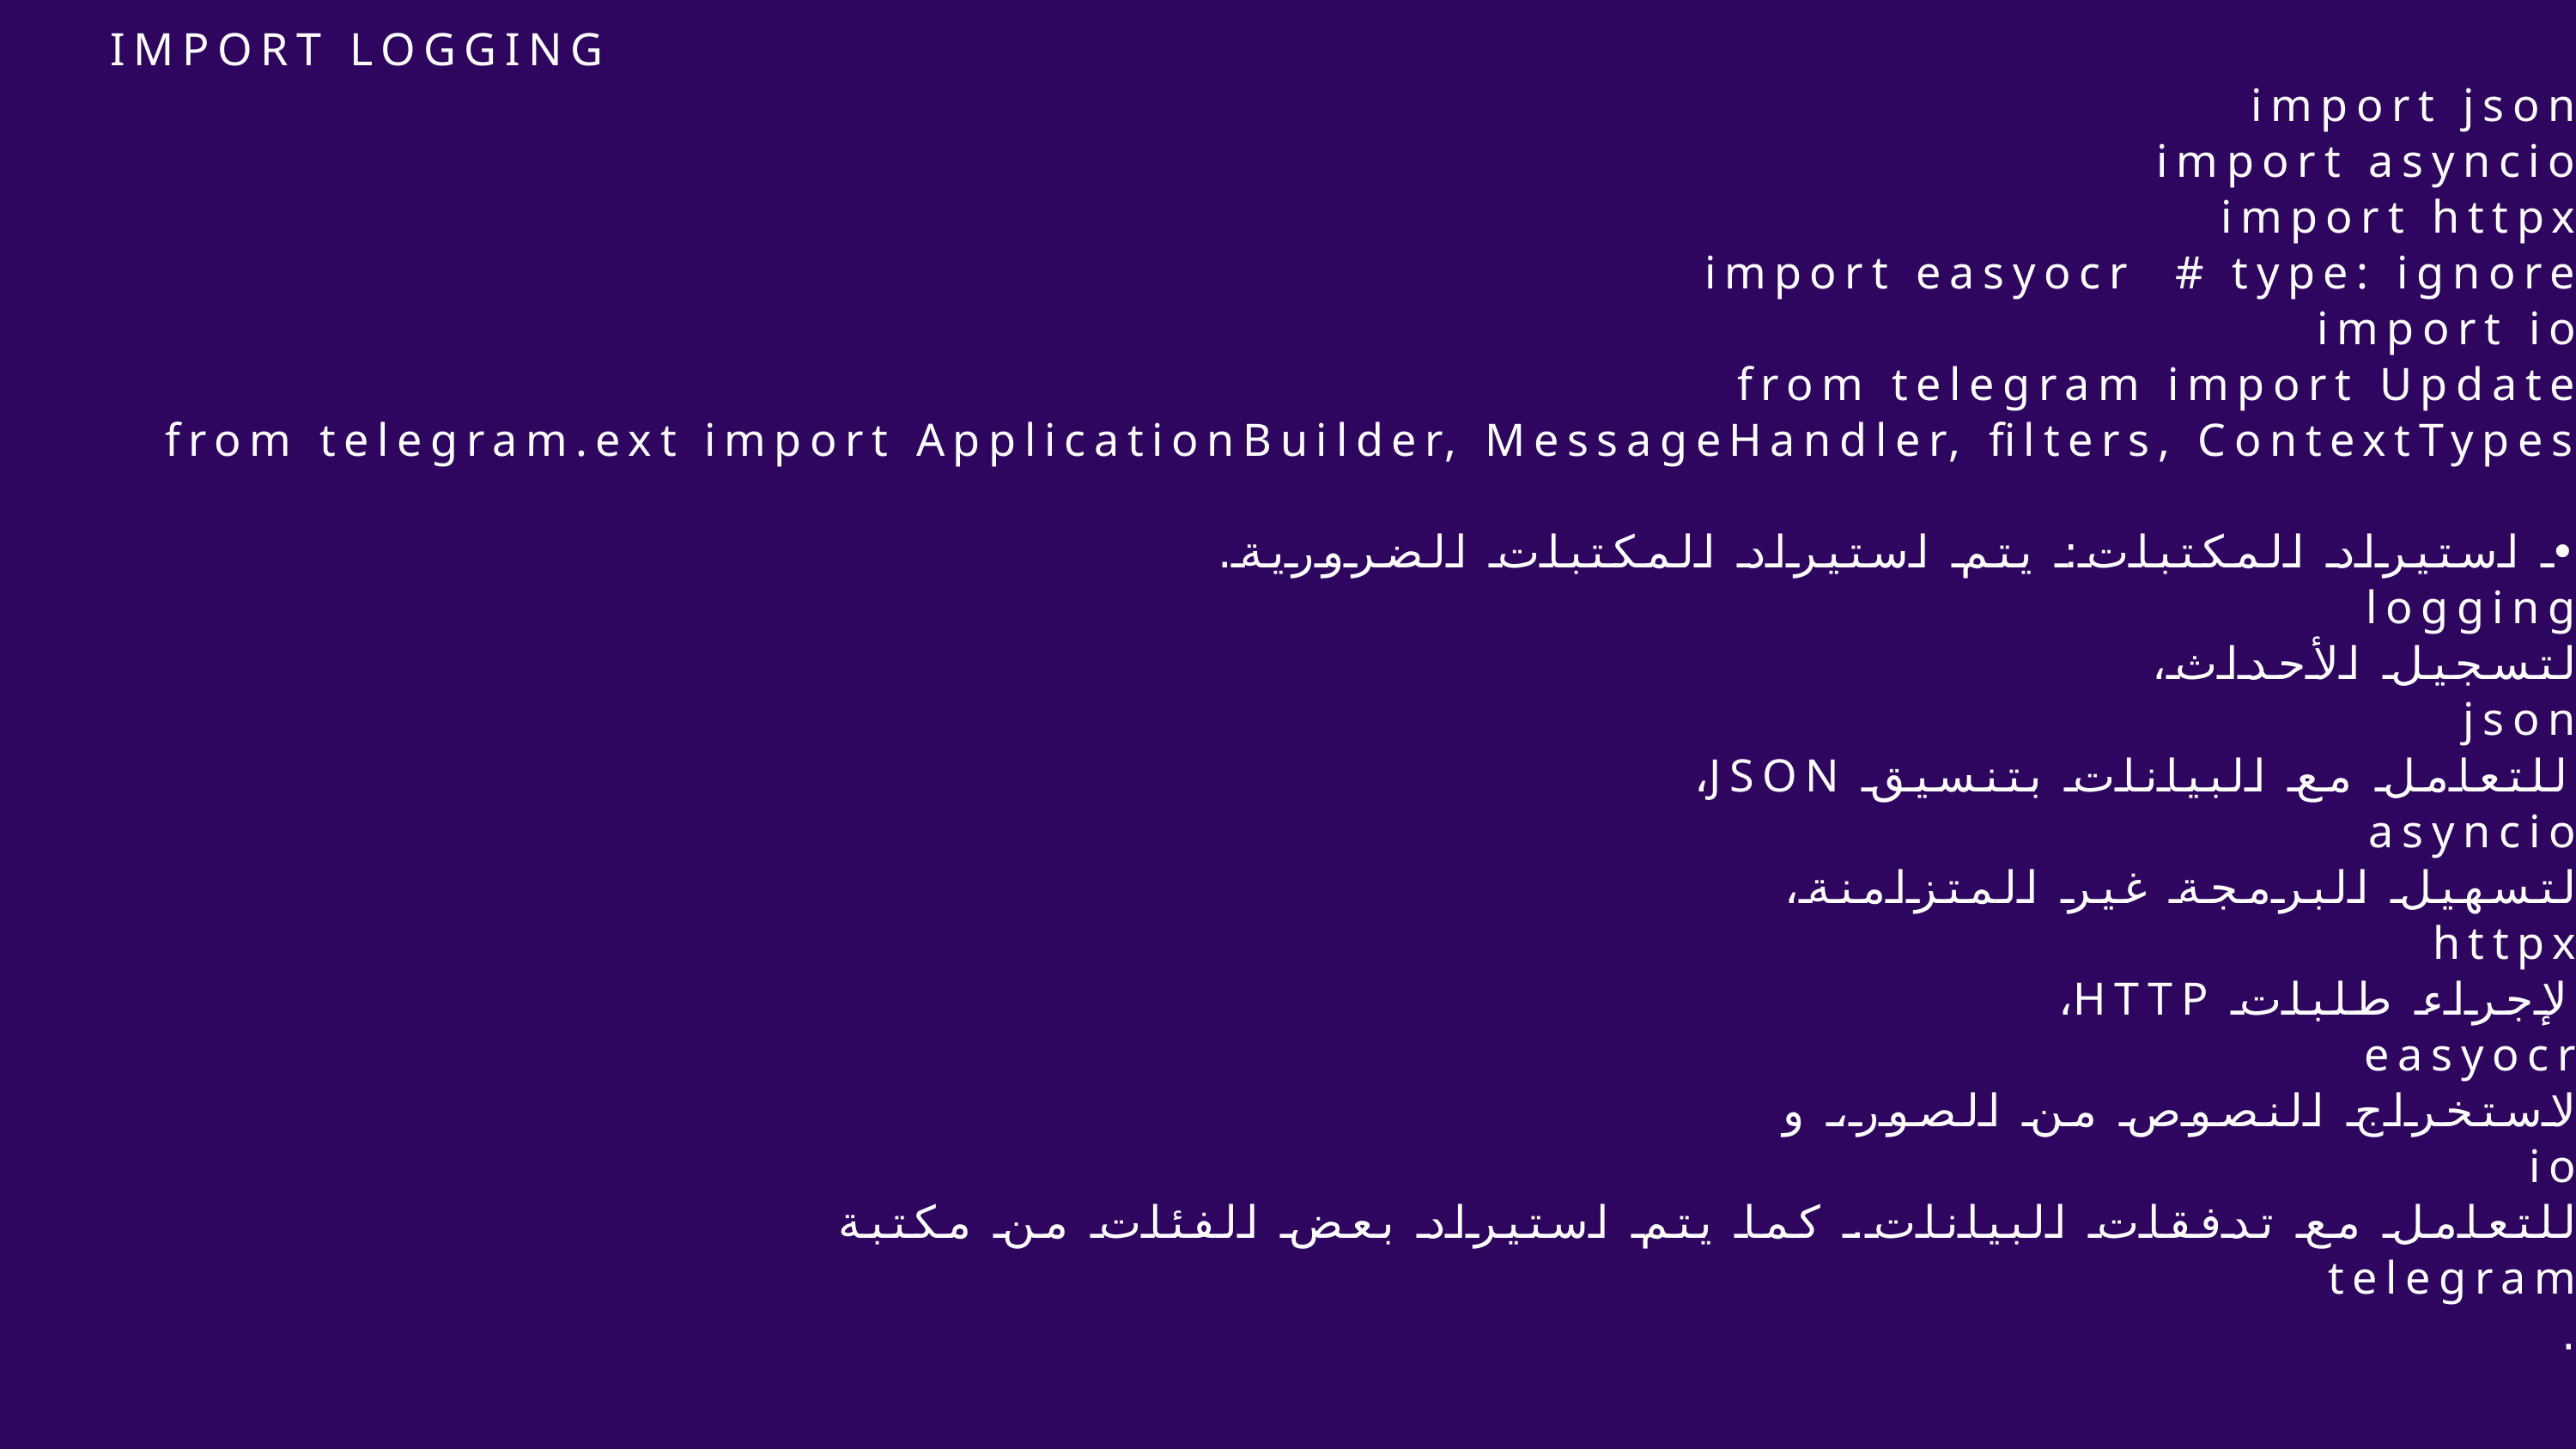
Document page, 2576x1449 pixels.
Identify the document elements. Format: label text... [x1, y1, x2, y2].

text_box IMPORT LOGGING import json import asyncio import httpx import easyocr # type: ignore import io from telegram import Update from telegram.ext import ApplicationBuilder, MessageHandler, filters, ContextTypes • استيراد المكتبات: يتم استيراد المكتبات الضرورية. logging لتسجيل الأحداث، json للتعامل مع البيانات بتنسيق JSON، asyncio لتسهيل البرمجة غير المتزامنة، httpx لإجراء طلبات HTTP، easyocr لاستخراج النصوص من الصور، و io للتعامل مع تدفقات البيانات. كما يتم استيراد بعض الفئات من مكتبة telegram . [110, 18, 2576, 1416]
